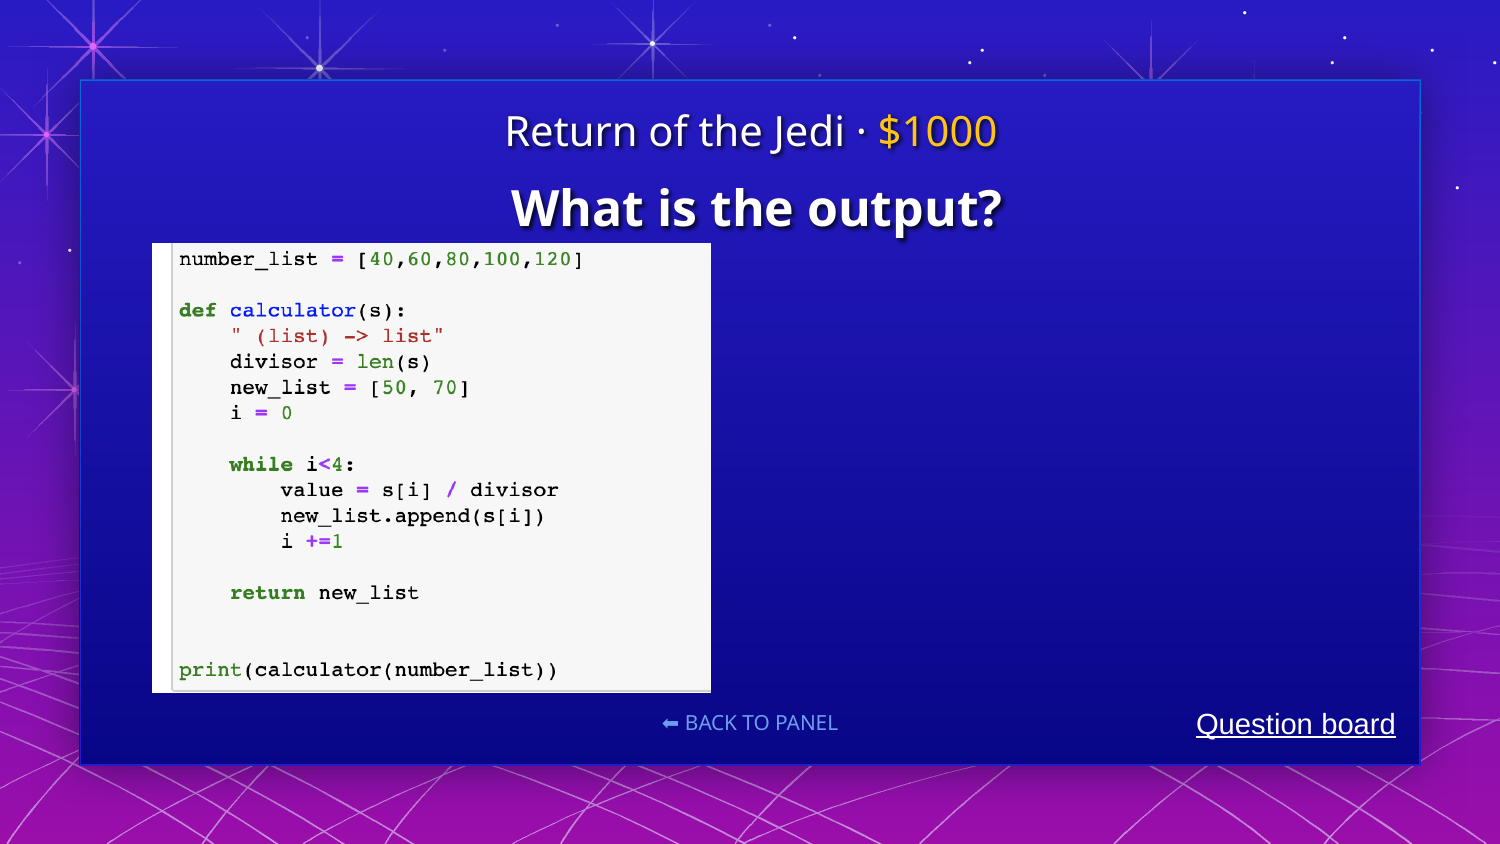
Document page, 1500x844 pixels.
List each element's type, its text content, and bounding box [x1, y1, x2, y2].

text_box Question board [1181, 698, 1429, 748]
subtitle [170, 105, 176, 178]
picture [151, 243, 711, 693]
text_box What is the output? [176, 44, 1338, 361]
